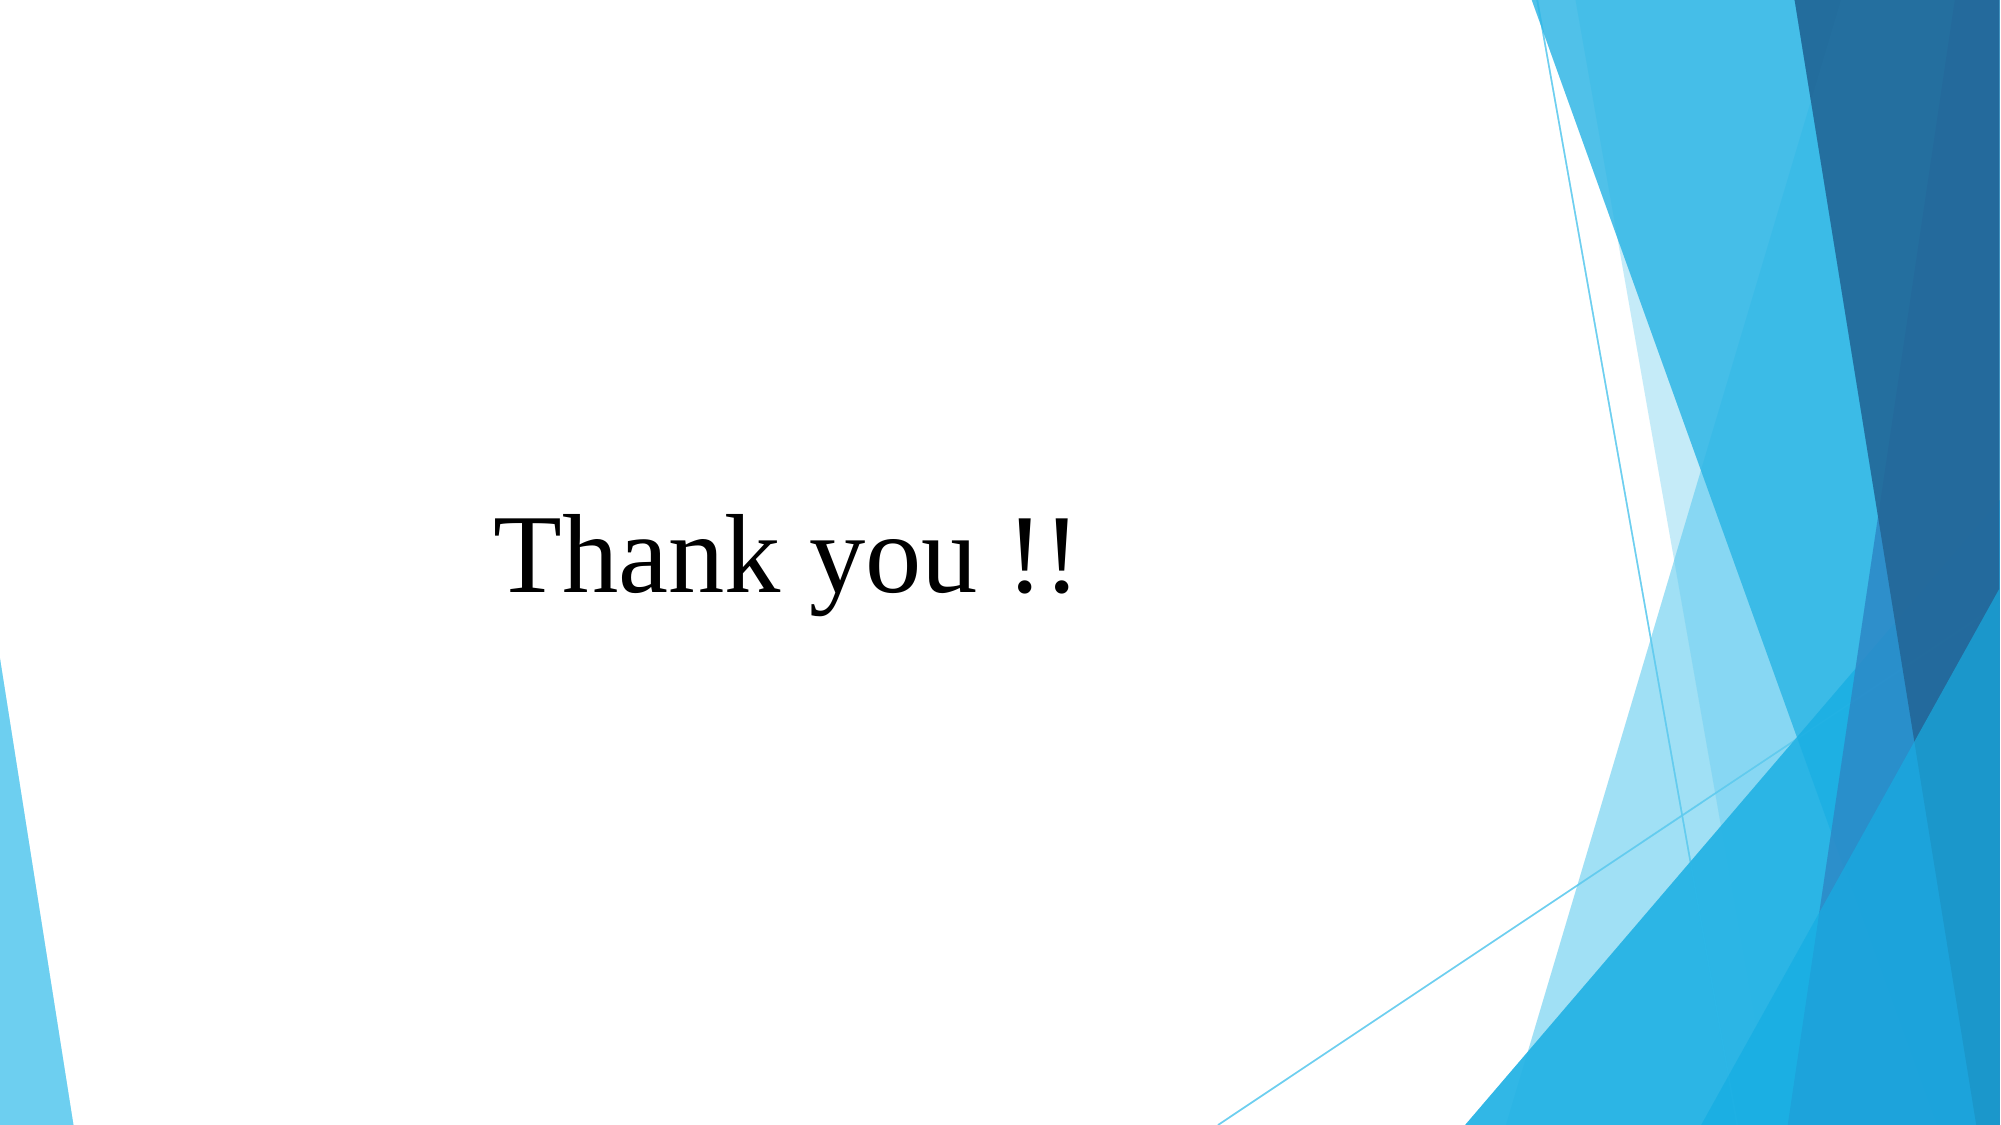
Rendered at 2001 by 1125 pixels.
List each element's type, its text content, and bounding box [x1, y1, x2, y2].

text_box Thank you !! [479, 472, 1284, 623]
